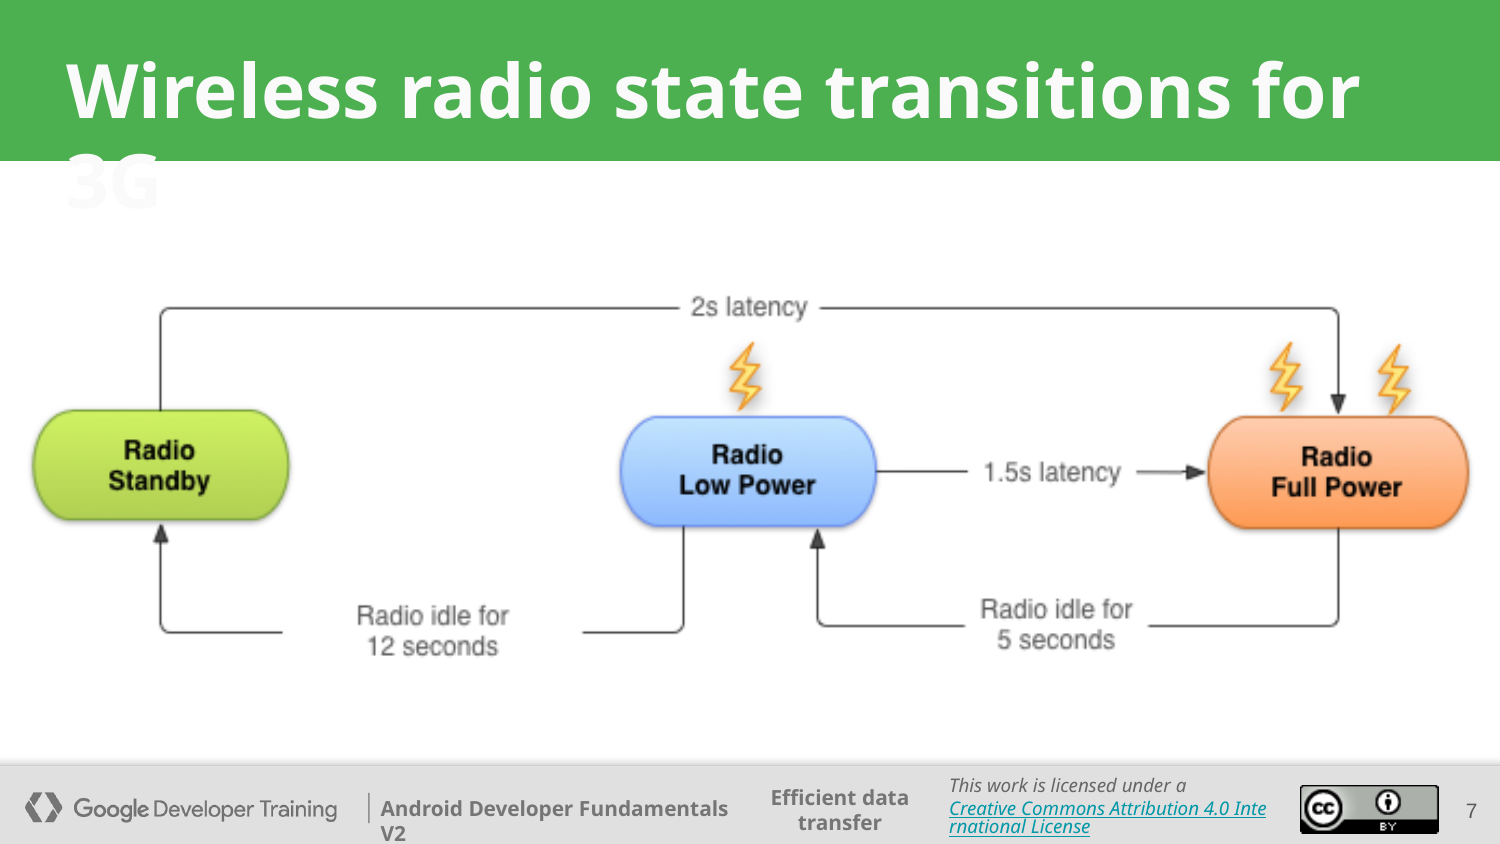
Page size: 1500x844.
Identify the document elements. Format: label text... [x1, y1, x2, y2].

title Wireless radio state transitions for 3G [51, 28, 1449, 122]
picture [0, 161, 1500, 844]
slide_number ‹#› [1402, 777, 1493, 842]
